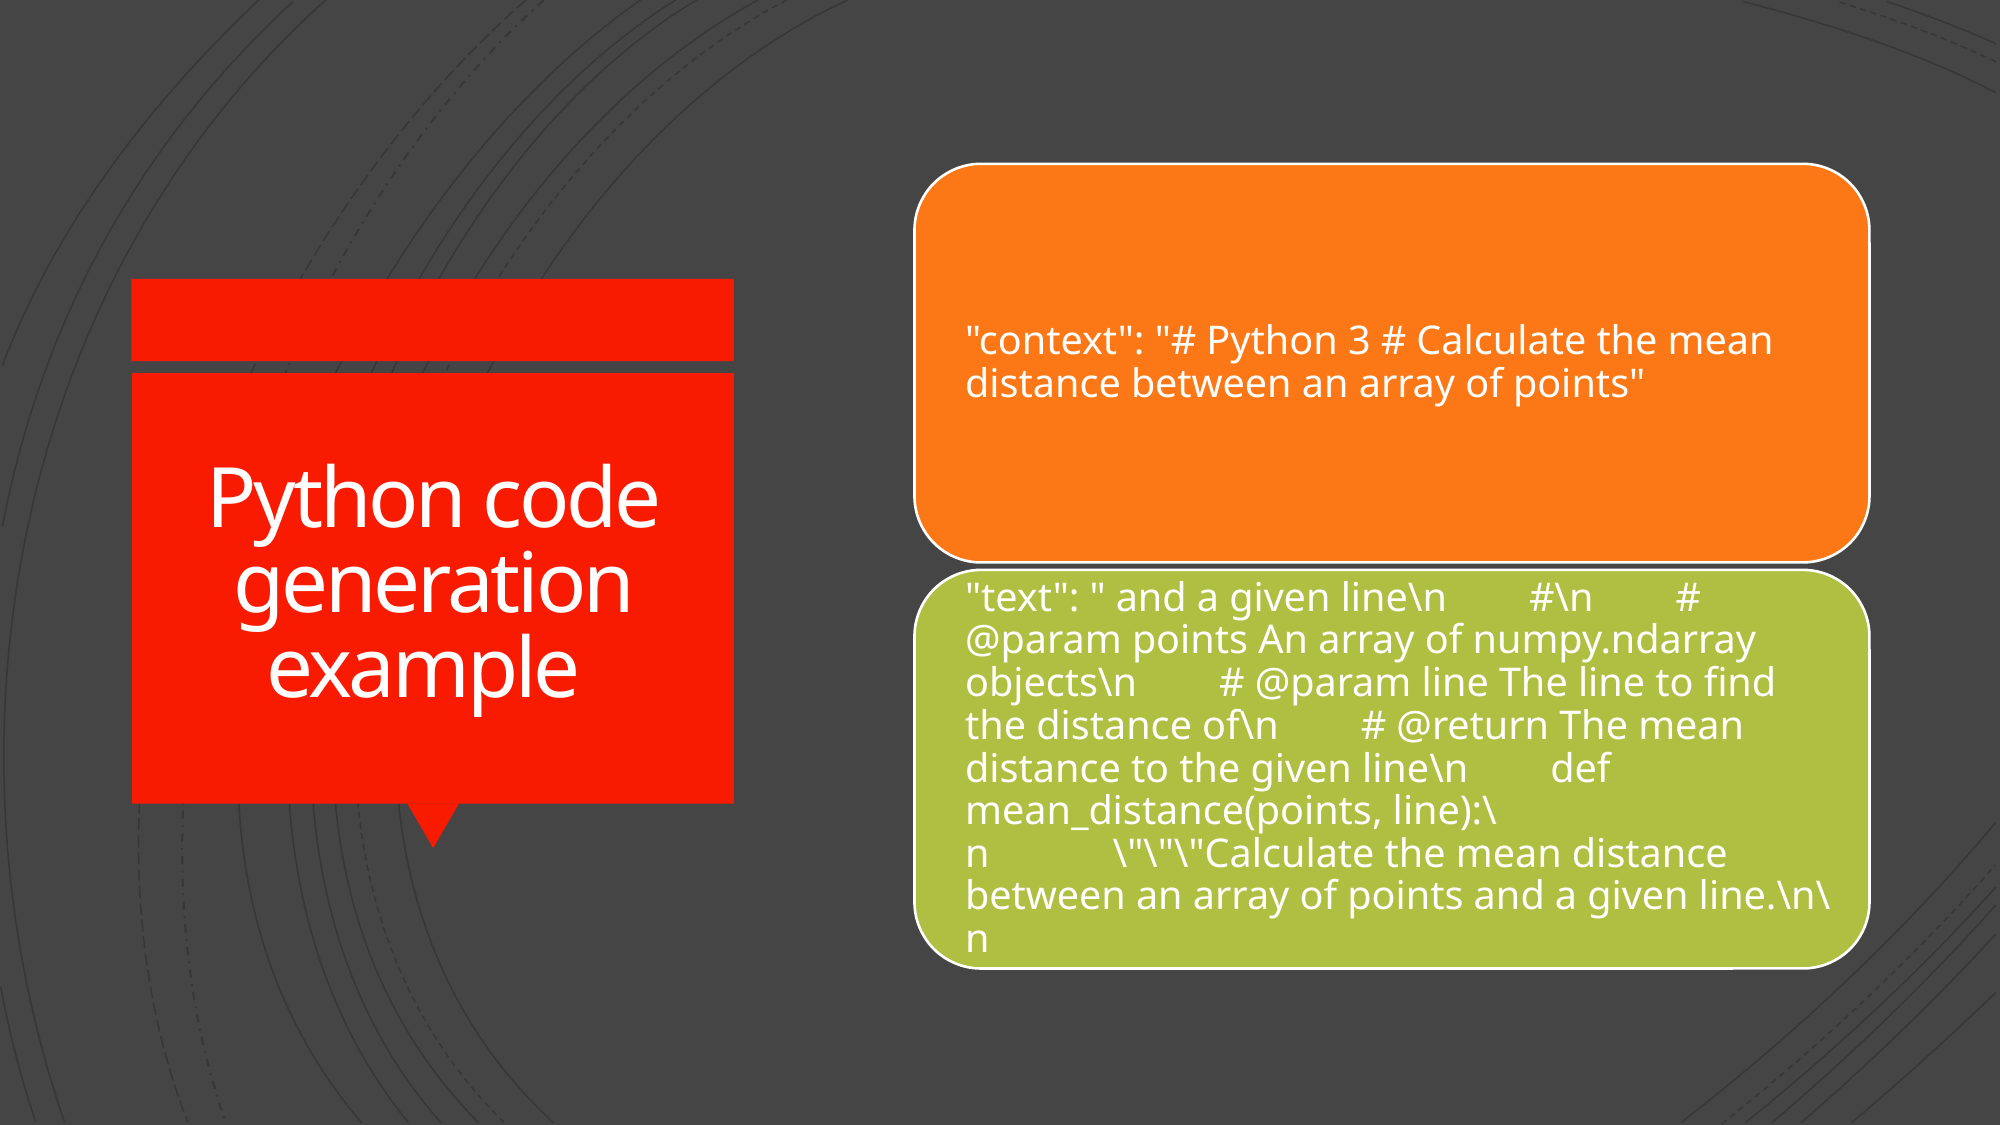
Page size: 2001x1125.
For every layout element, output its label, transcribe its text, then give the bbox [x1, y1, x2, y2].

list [914, 131, 1870, 1000]
title Python code generation example [145, 385, 720, 789]
